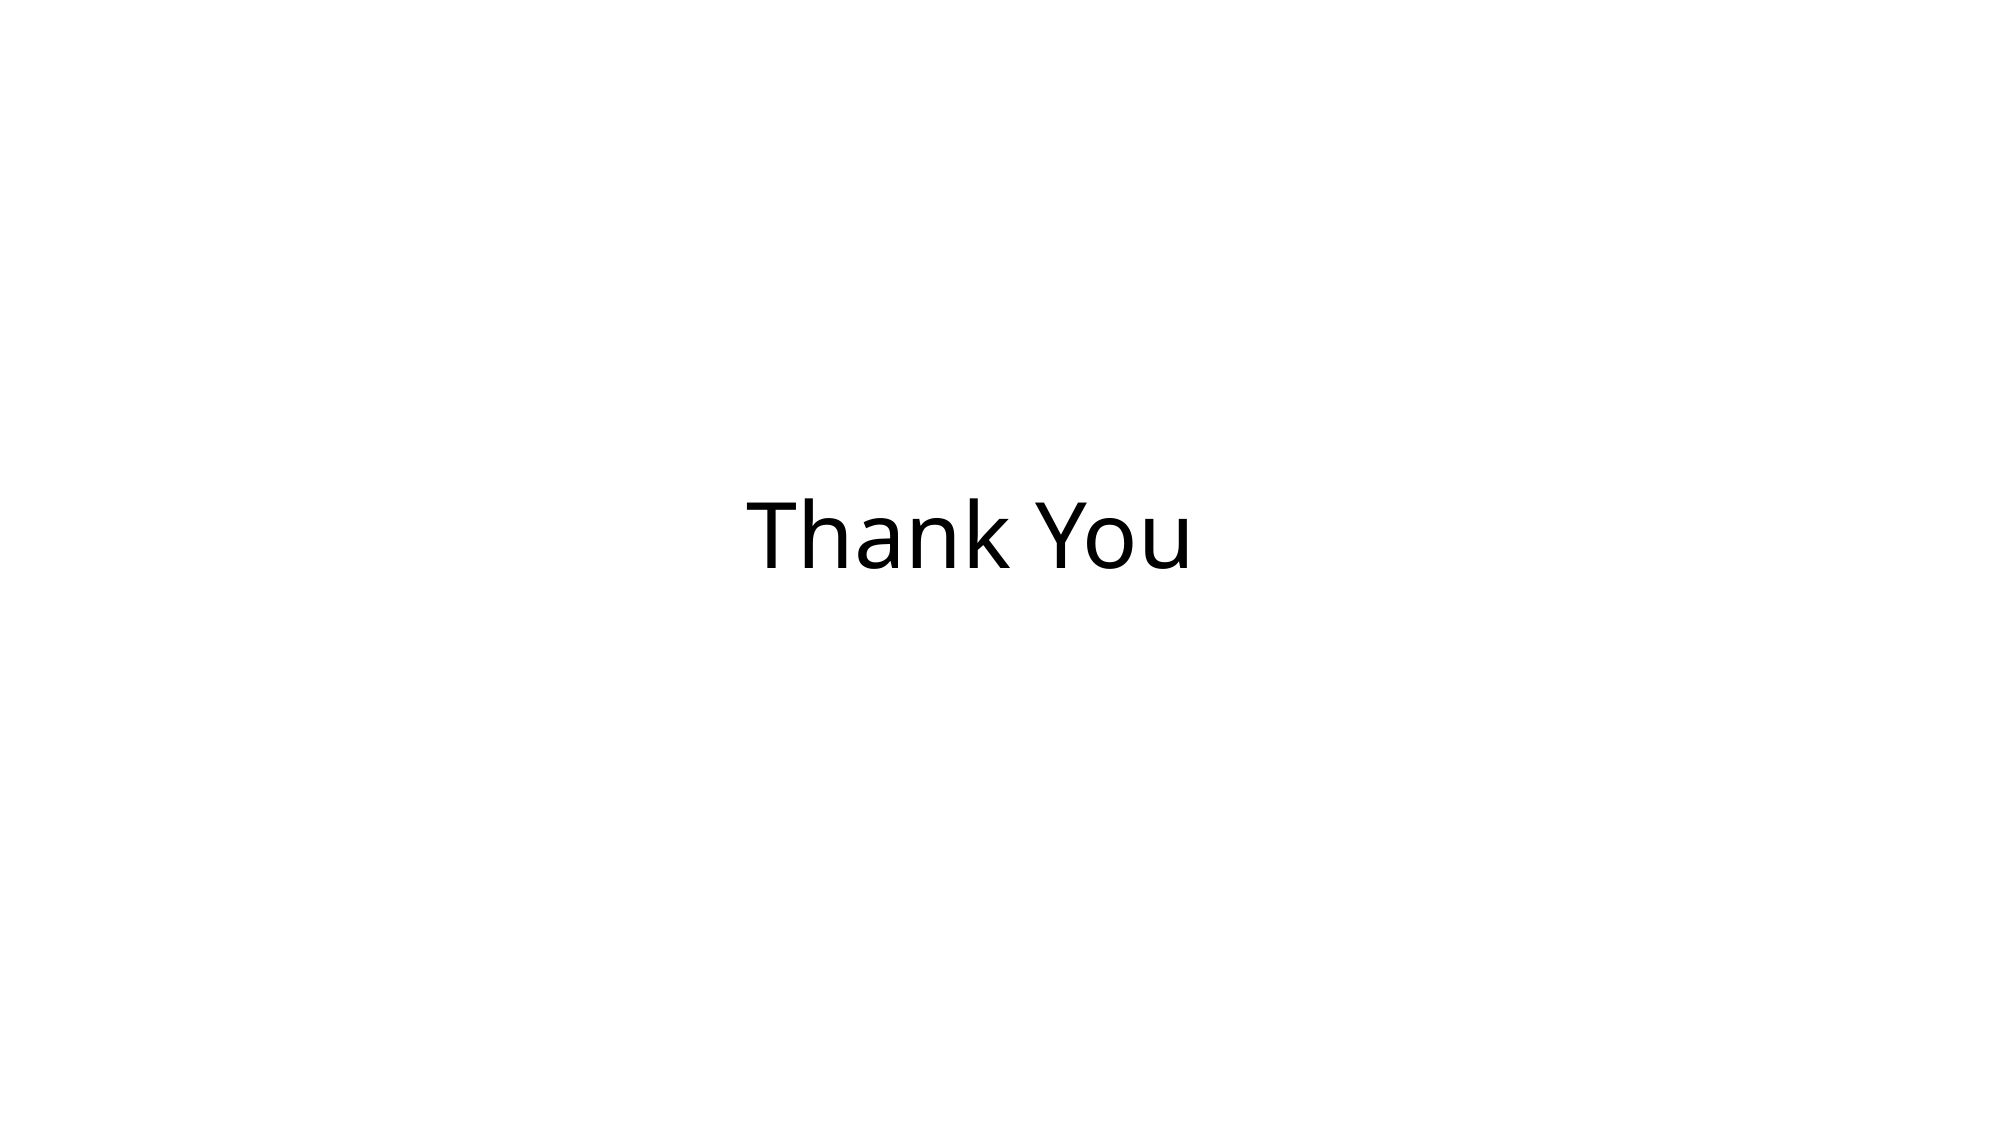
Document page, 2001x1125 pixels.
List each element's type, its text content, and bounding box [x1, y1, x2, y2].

title Thank You [108, 430, 1834, 648]
